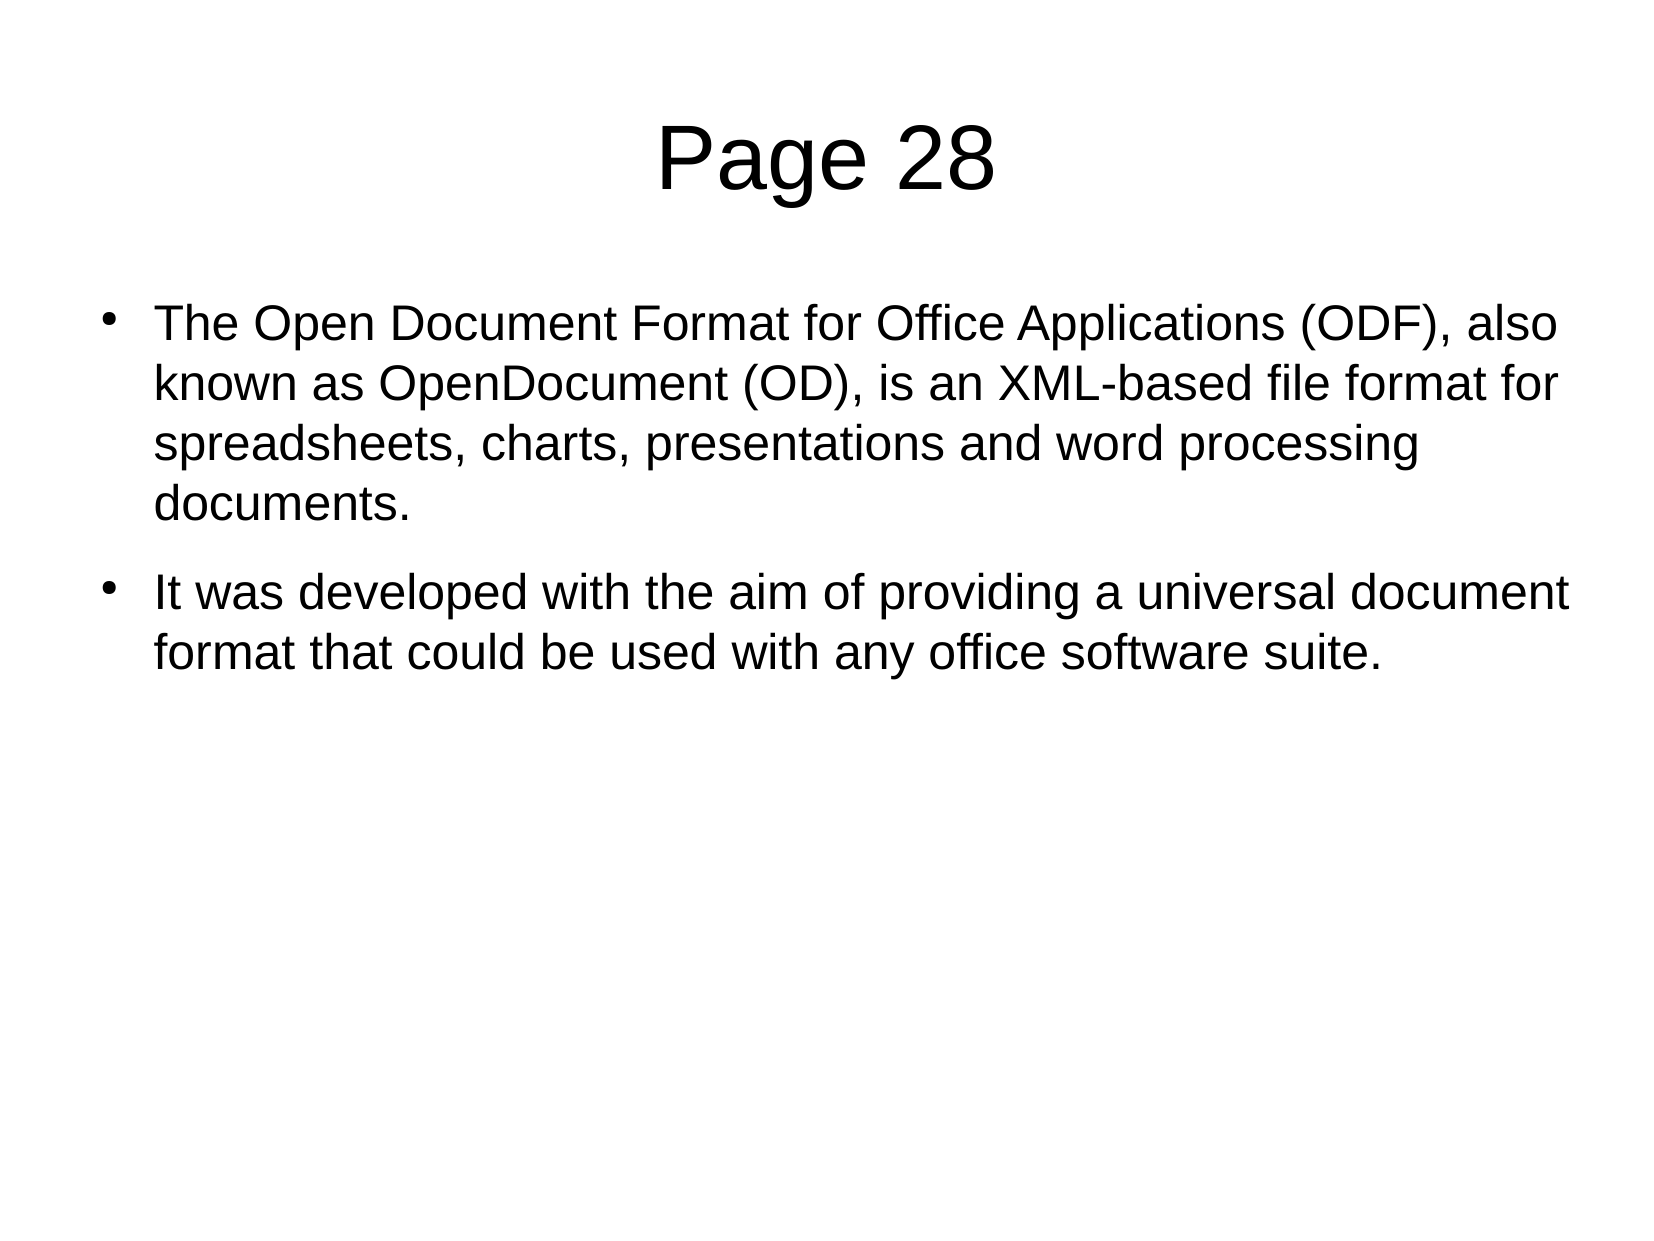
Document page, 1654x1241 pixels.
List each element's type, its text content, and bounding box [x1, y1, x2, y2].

title Page 28 [82, 49, 1571, 257]
list The Open Document Format for Office Applications (ODF), also known as OpenDocument (OD), is an XML-based file format for spreadsheets, charts, presentations and word processing documents. It was developed with the aim of providing a universal document format that could be used with any office software suite. [82, 290, 1571, 1109]
